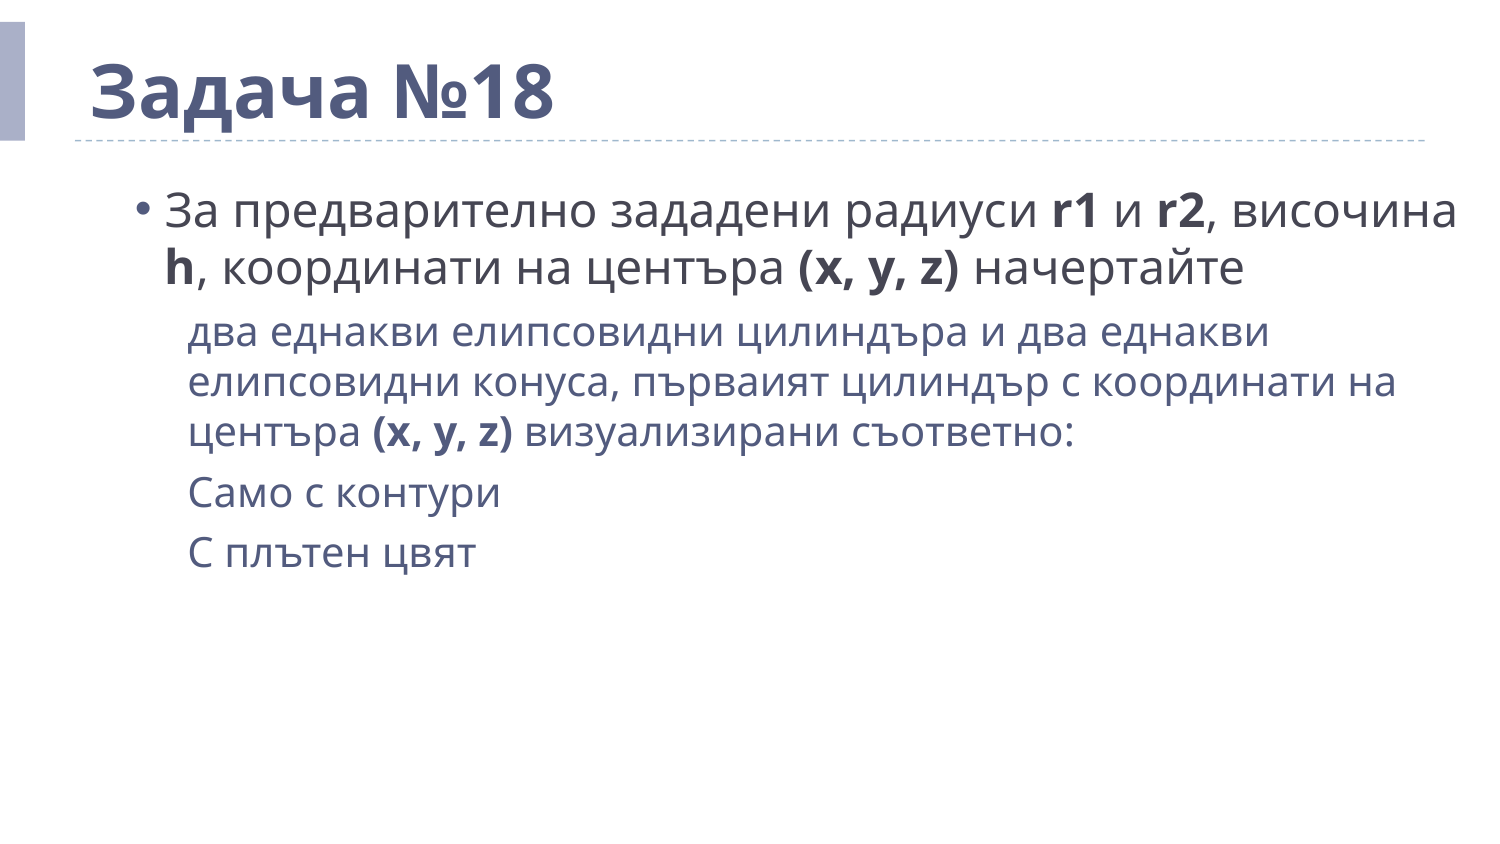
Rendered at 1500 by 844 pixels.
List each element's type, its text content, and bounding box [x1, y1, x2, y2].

list За предварително зададени радиуси r1 и r2, височина h, координати на центъра (x, y, z) начертайте два еднакви елипсовидни цилиндъра и два еднакви елипсовидни конуса, първаият цилиндър с координати на центъра (x, y, z) визуализирани съответно: Само с контури С плътен цвят [75, 171, 1475, 835]
title Задача №18 [75, 18, 1475, 141]
